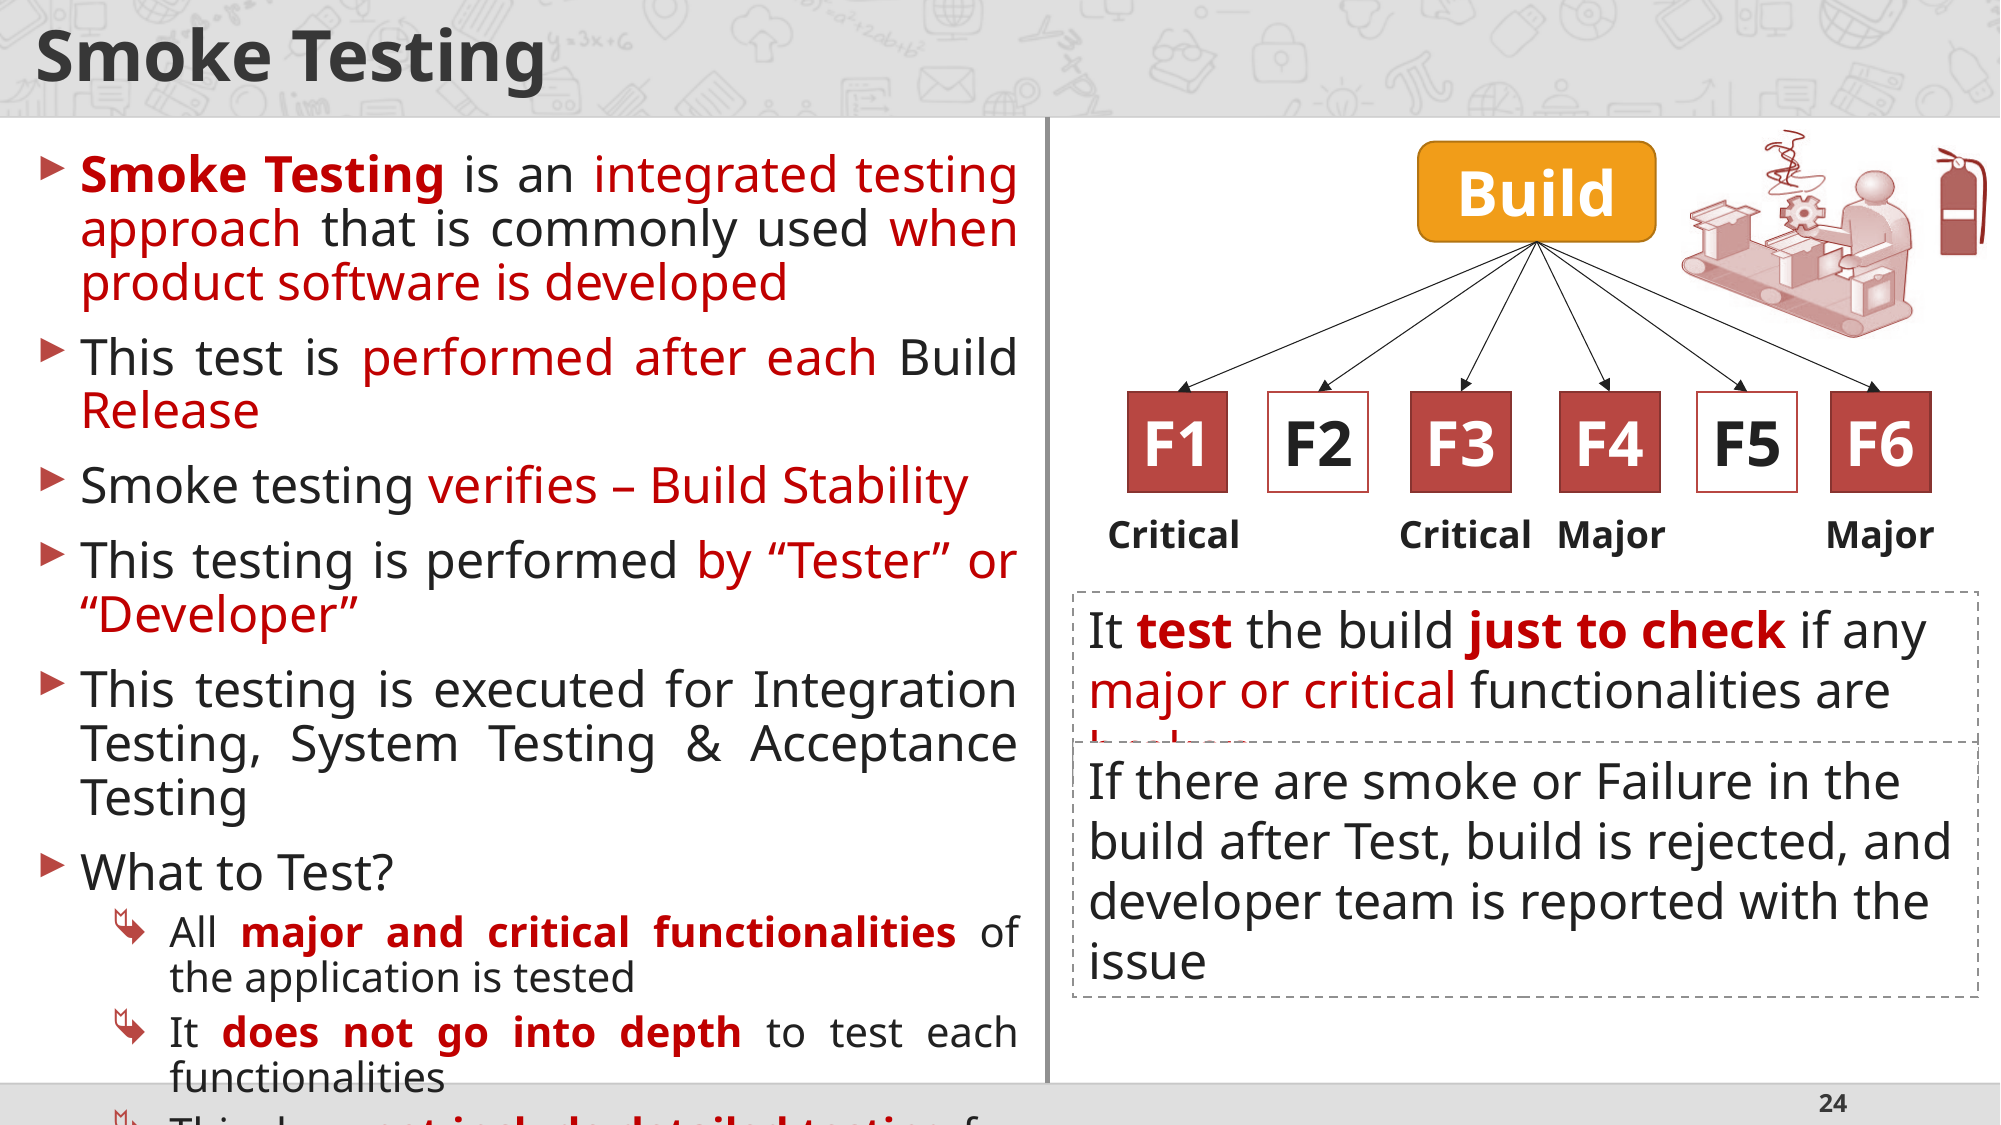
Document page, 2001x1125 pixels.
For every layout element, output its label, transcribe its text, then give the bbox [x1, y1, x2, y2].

text_box If there are smoke or Failure in the build after Test, build is rejected, and developer team is reported with the issue [1072, 741, 1979, 998]
title Smoke Testing [0, 0, 2000, 117]
text_box Major [1541, 504, 1681, 564]
text_box Critical [1384, 504, 1541, 564]
text_box F5 [1696, 392, 1798, 493]
text_box F4 [1559, 392, 1661, 493]
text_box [1318, 241, 1460, 392]
text_box F3 [1410, 392, 1512, 493]
text_box F1 [1127, 391, 1228, 493]
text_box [1536, 241, 1881, 392]
text_box F6 [1830, 391, 1932, 493]
text_box F2 [1267, 392, 1369, 493]
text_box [1177, 241, 1318, 392]
list Smoke Testing is an integrated testing approach that is commonly used when product software is developed This test is performed after each Build Release Smoke testing verifies – Build Stability This testing is performed by “Tester” or “Developer” This testing is executed for Integration Testing, System Testing & Acceptance Testing What to Test? All major and critical functionalities of the application is tested It does not go into depth to test each functionalities This does not include detailed testing for the build [21, 141, 1034, 1059]
text_box Build [1417, 140, 1657, 241]
text_box Critical [1092, 504, 1256, 564]
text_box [1460, 241, 1536, 392]
text_box Major [1810, 504, 1950, 564]
picture [1681, 129, 1987, 350]
text_box It test the build just to check if any major or critical functionalities are broken [1072, 591, 1979, 747]
